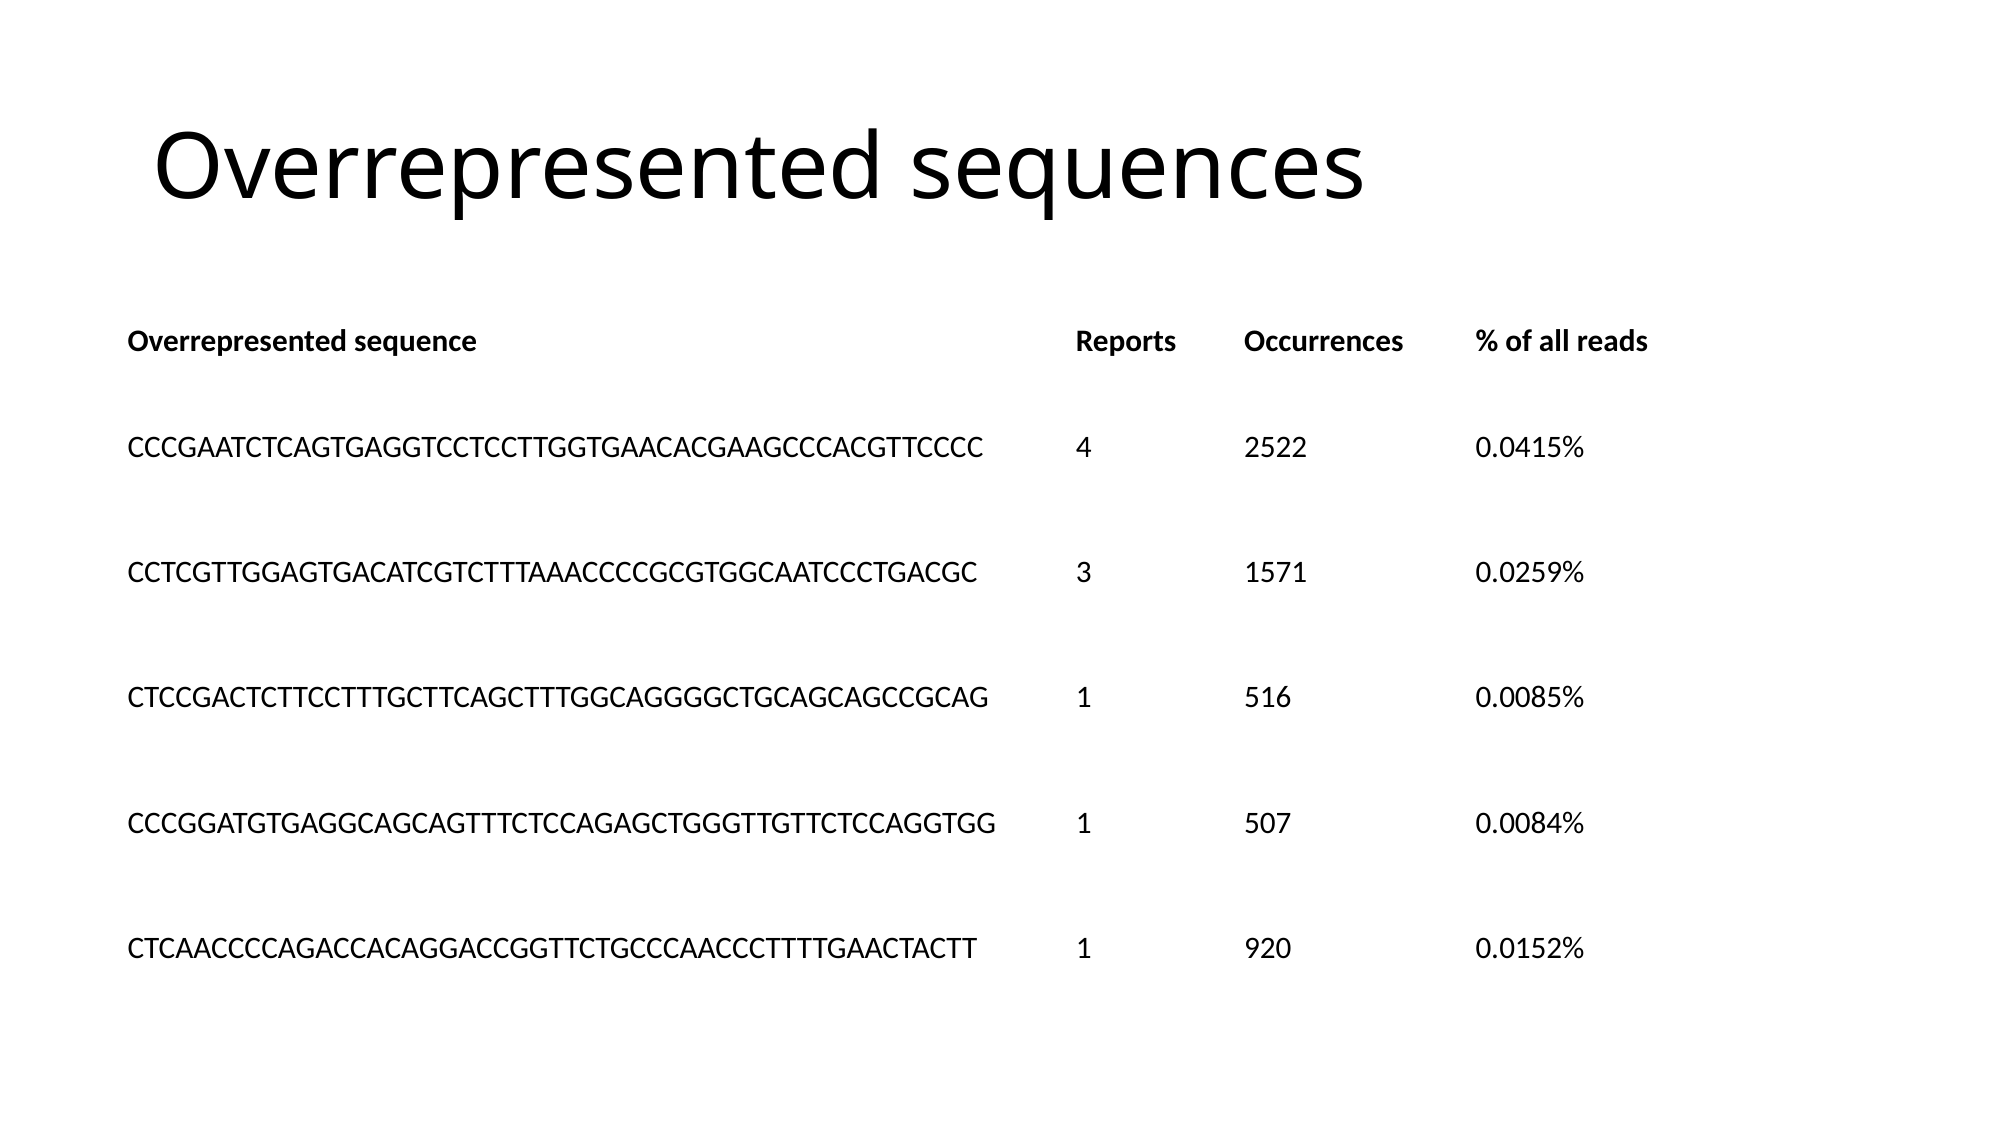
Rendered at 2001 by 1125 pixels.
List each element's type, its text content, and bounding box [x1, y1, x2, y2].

table_cell 1571 [1232, 512, 1463, 638]
table_header Reports [1063, 299, 1232, 387]
table_cell CCCGAATCTCAGTGAGGTCCTCCTTGGTGAACACGAAGCCCACGTTCCCC [115, 387, 1063, 512]
table_header Overrepresented sequence [115, 299, 1063, 387]
table_cell 2522 [1232, 387, 1463, 512]
table_cell 1 [1063, 763, 1232, 888]
table_cell CCTCGTTGGAGTGACATCGTCTTTAAACCCCGCGTGGCAATCCCTGACGC [115, 512, 1063, 638]
table_header Occurrences [1232, 299, 1463, 387]
table_header % of all reads [1463, 299, 1720, 387]
table_cell CTCAACCCCAGACCACAGGACCGGTTCTGCCCAACCCTTTTGAACTACTT [115, 888, 1063, 1013]
table_cell 920 [1232, 888, 1463, 1013]
table_cell CTCCGACTCTTCCTTTGCTTCAGCTTTGGCAGGGGCTGCAGCAGCCGCAG [115, 638, 1063, 763]
table_cell 0.0085% [1463, 638, 1720, 763]
table_cell CCCGGATGTGAGGCAGCAGTTTCTCCAGAGCTGGGTTGTTCTCCAGGTGG [115, 763, 1063, 888]
table_cell 0.0259% [1463, 512, 1720, 638]
table_cell 0.0084% [1463, 763, 1720, 888]
table_cell 507 [1232, 763, 1463, 888]
table_cell 4 [1063, 387, 1232, 512]
table_cell 3 [1063, 512, 1232, 638]
title Overrepresented sequences [137, 59, 1863, 278]
table_cell 1 [1063, 888, 1232, 1013]
table_cell 0.0415% [1463, 387, 1720, 512]
table_cell 0.0152% [1463, 888, 1720, 1013]
table_cell 516 [1232, 638, 1463, 763]
table_cell 1 [1063, 638, 1232, 763]
